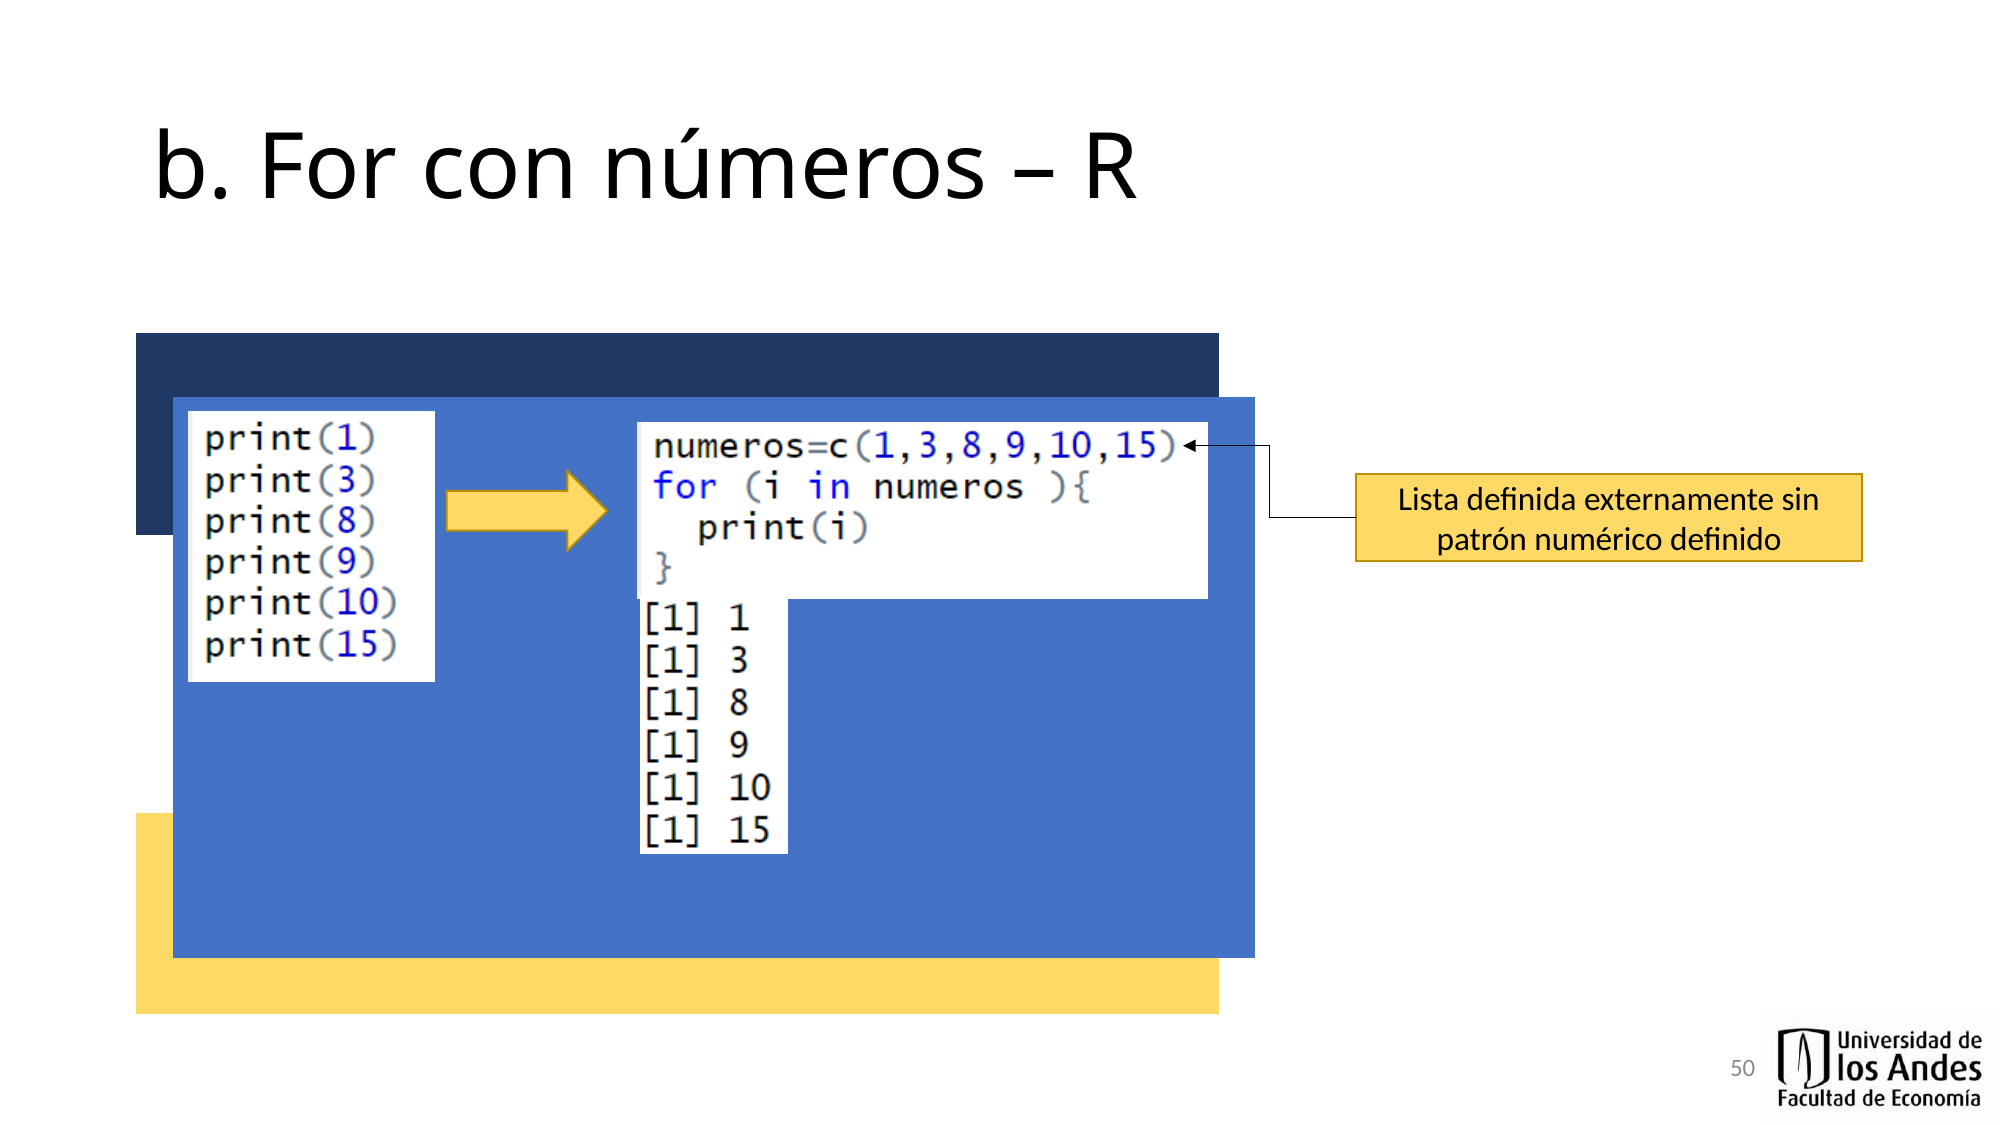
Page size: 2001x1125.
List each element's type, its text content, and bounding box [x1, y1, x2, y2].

text_box [173, 397, 1255, 958]
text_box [1183, 445, 1357, 518]
picture [637, 422, 1208, 854]
text_box [445, 468, 609, 554]
text_box Stata [136, 333, 1219, 535]
title b. For con números – R [137, 59, 1863, 278]
picture [1760, 1011, 1998, 1123]
text_box Lista definida externamente sin patrón numérico definido [1355, 473, 1863, 562]
slide_number 50 [1691, 1025, 1760, 1107]
picture [187, 411, 435, 683]
text_box Python [136, 813, 1219, 1014]
